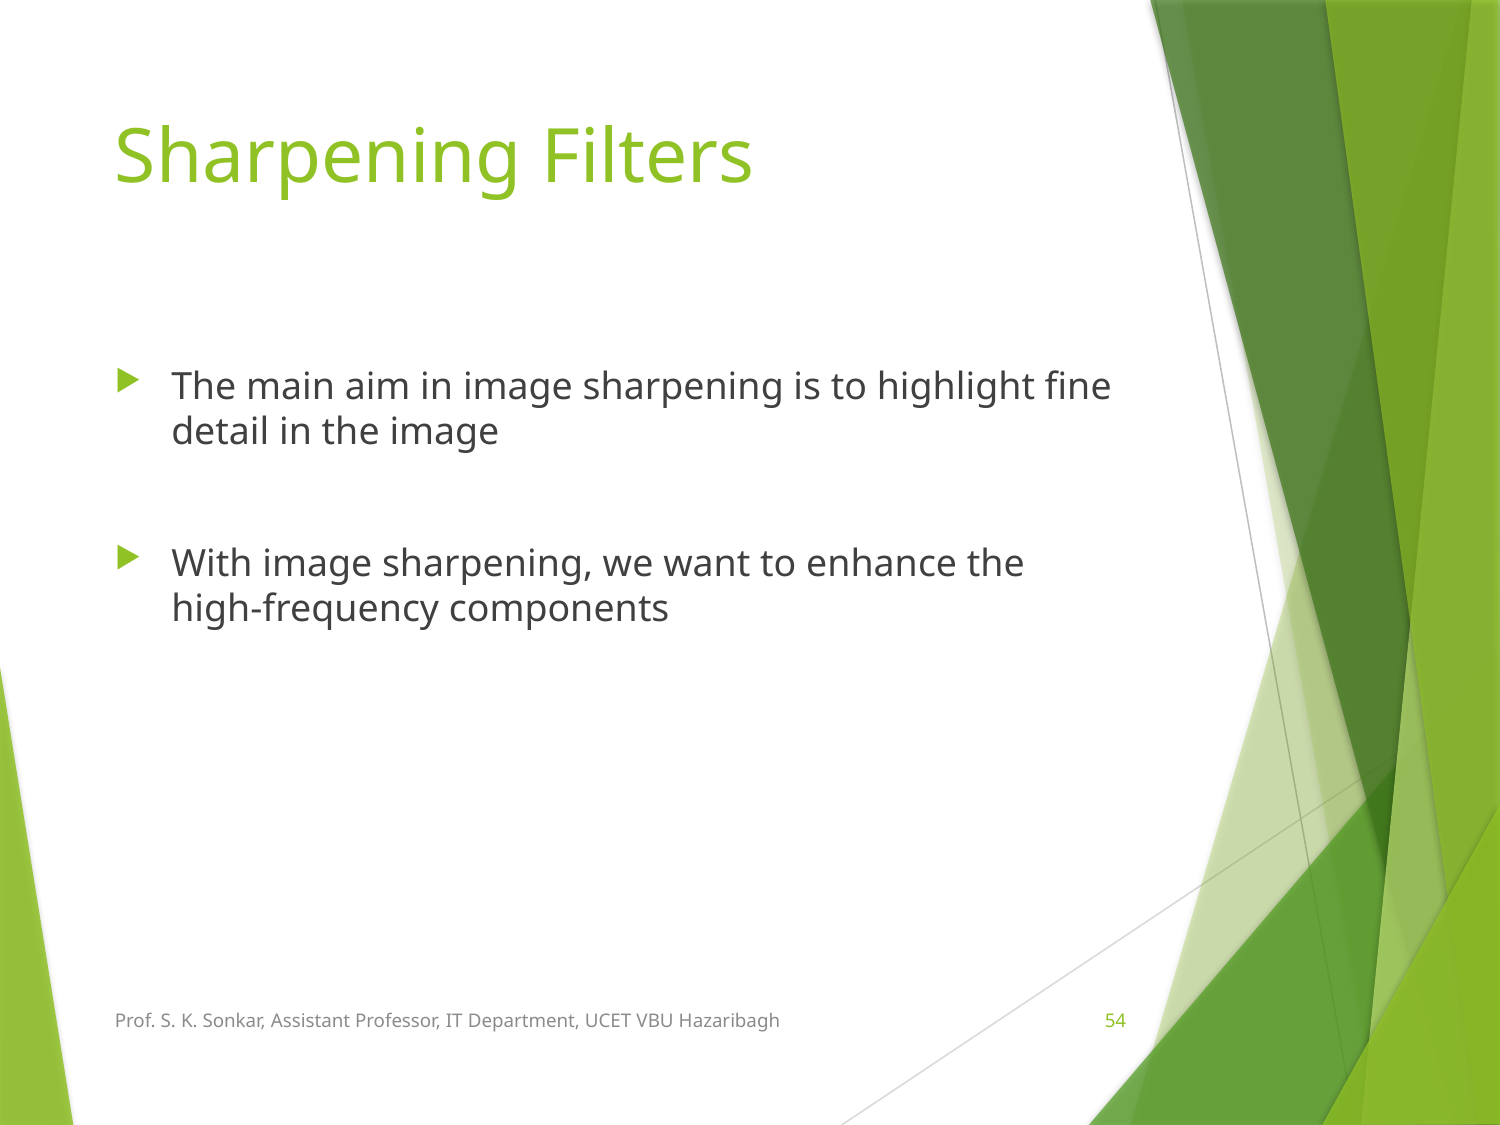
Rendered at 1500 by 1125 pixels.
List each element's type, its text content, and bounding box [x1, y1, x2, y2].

title Sharpening Filters [99, 99, 1142, 317]
slide_number 54 [1057, 991, 1142, 1051]
list The main aim in image sharpening is to highlight fine detail in the image With image sharpening, we want to enhance the high-frequency components [99, 354, 1142, 992]
footer Prof. S. K. Sonkar, Assistant Professor, IT Department, UCET VBU Hazaribagh [99, 991, 859, 1051]
